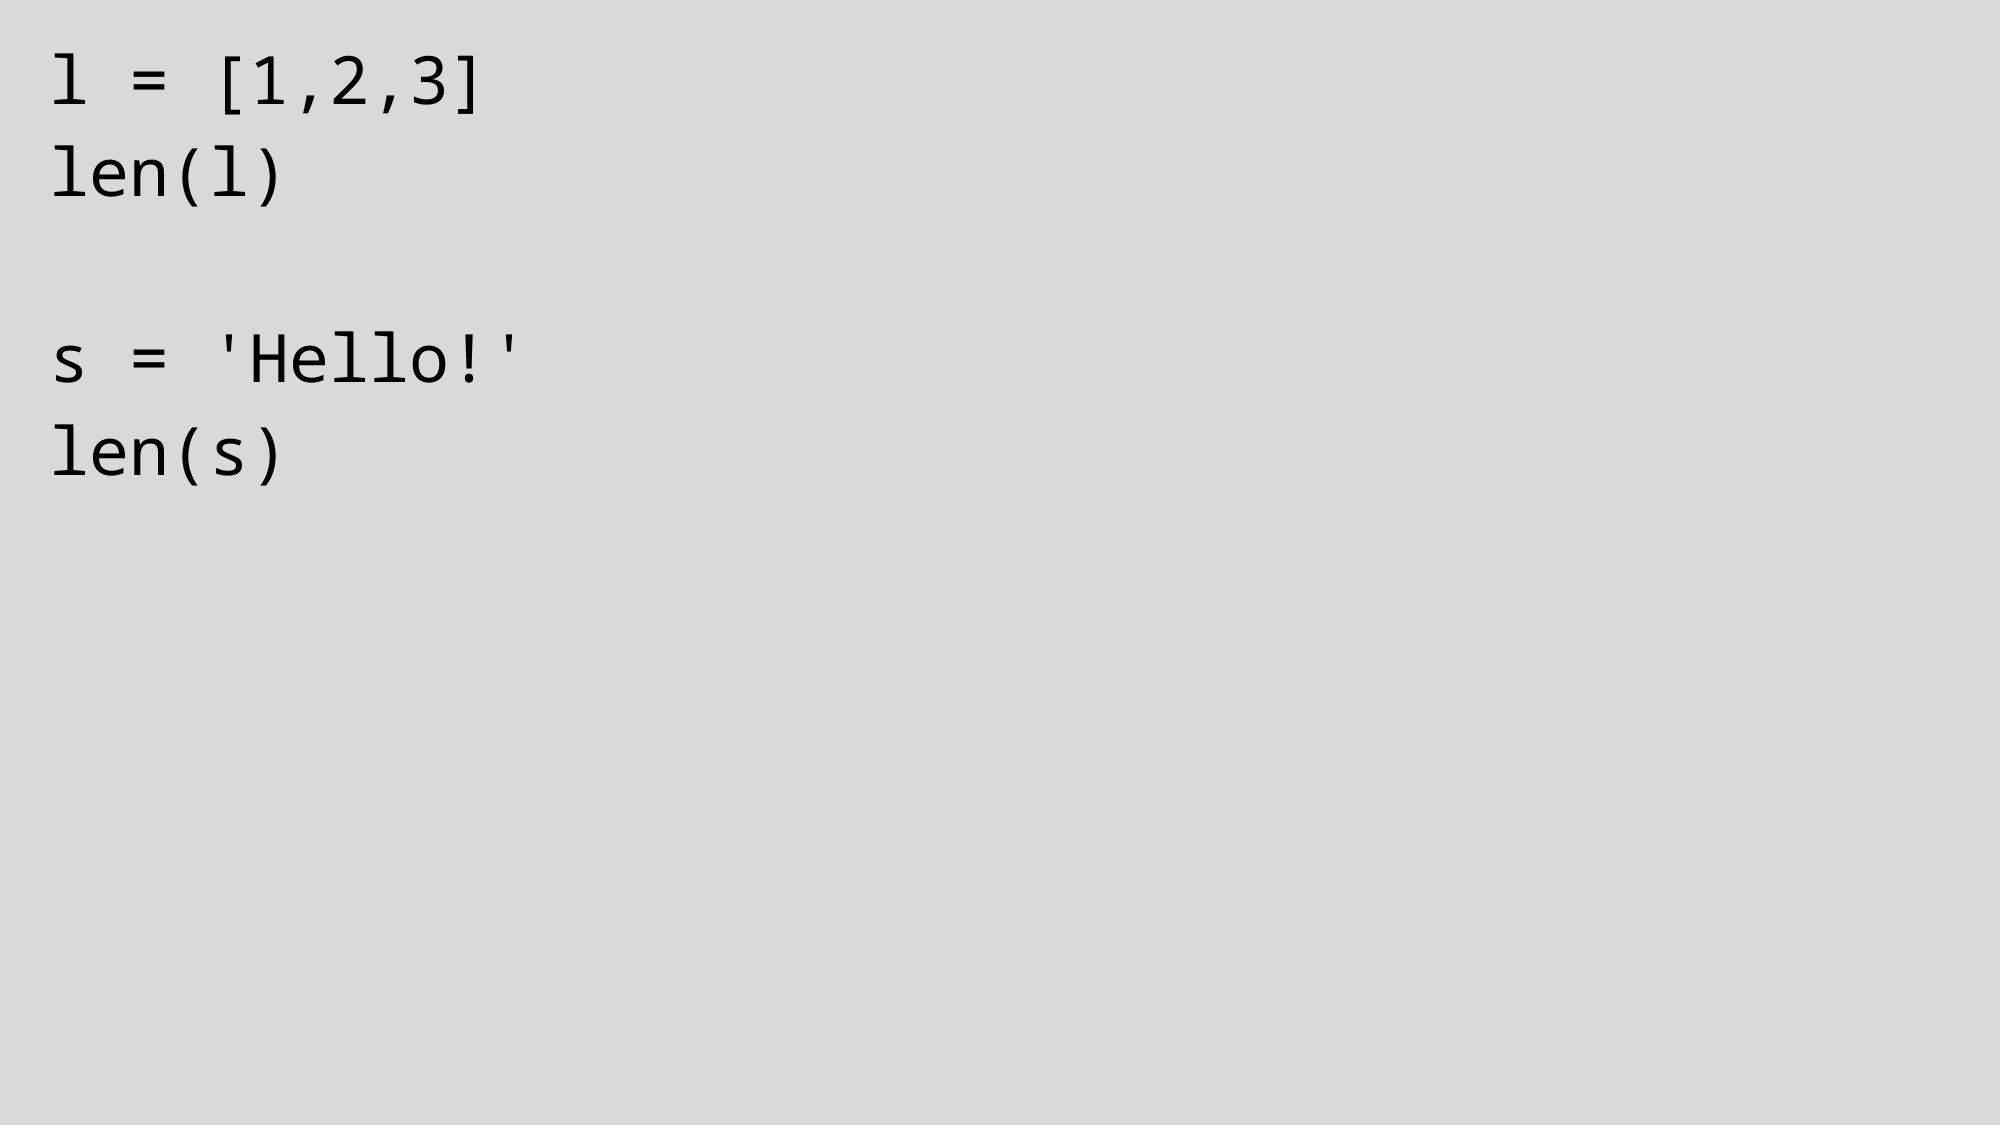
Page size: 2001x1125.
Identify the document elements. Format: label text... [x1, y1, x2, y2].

list l = [1,2,3] len(l) s = 'Hello!' len(s) [34, 39, 1972, 1103]
